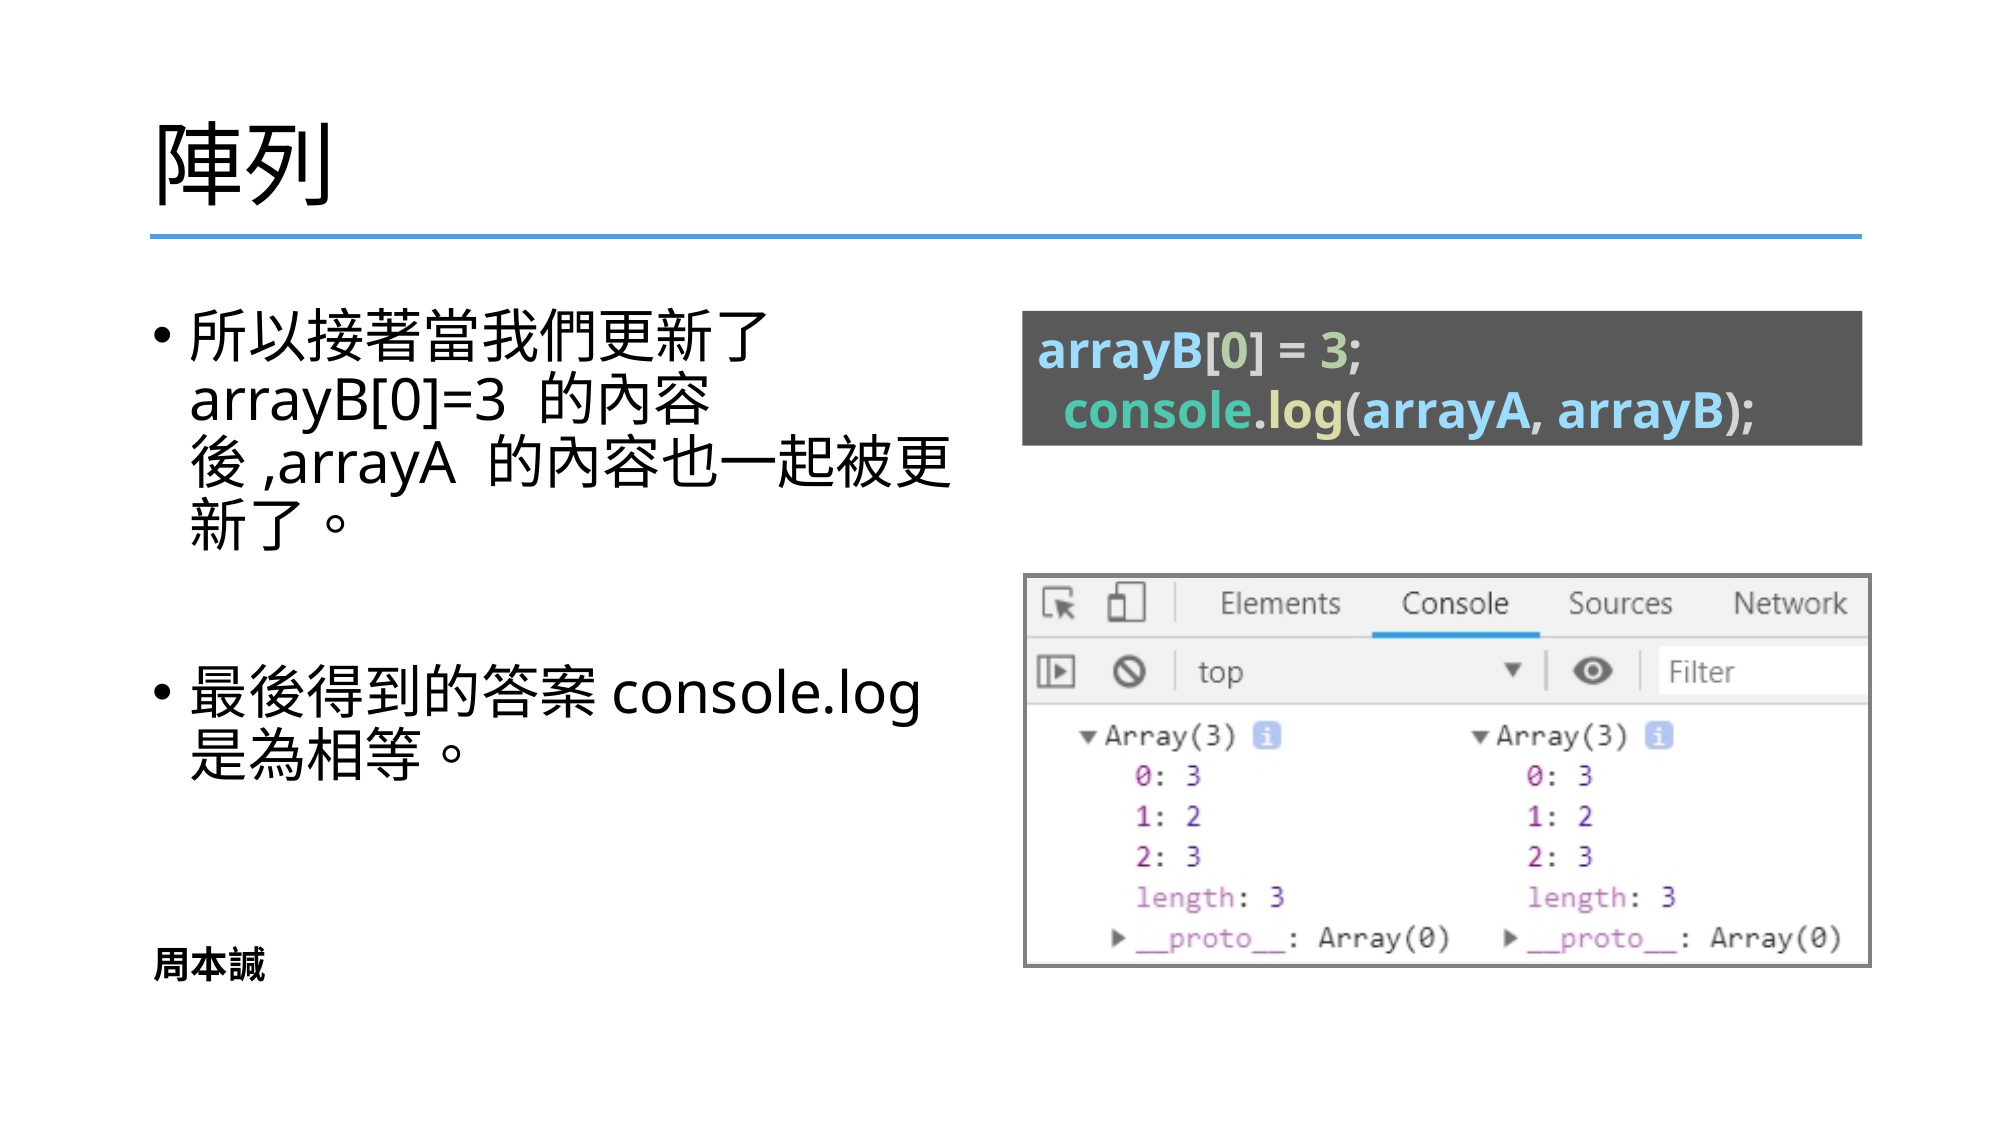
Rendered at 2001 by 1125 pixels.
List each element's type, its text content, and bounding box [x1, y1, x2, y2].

list 所以接著當我們更新了 arrayB[0]=3 的內容後,arrayA 的內容也一起被更新了。 最後得到的答案console.log是為相等。 [137, 299, 973, 964]
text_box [1027, 578, 1868, 964]
text_box 周本諴 [138, 933, 281, 994]
title 陣列 [137, 59, 1863, 278]
text_box arrayB[0] = 3; console.log(arrayA, arrayB); [1022, 310, 1863, 446]
